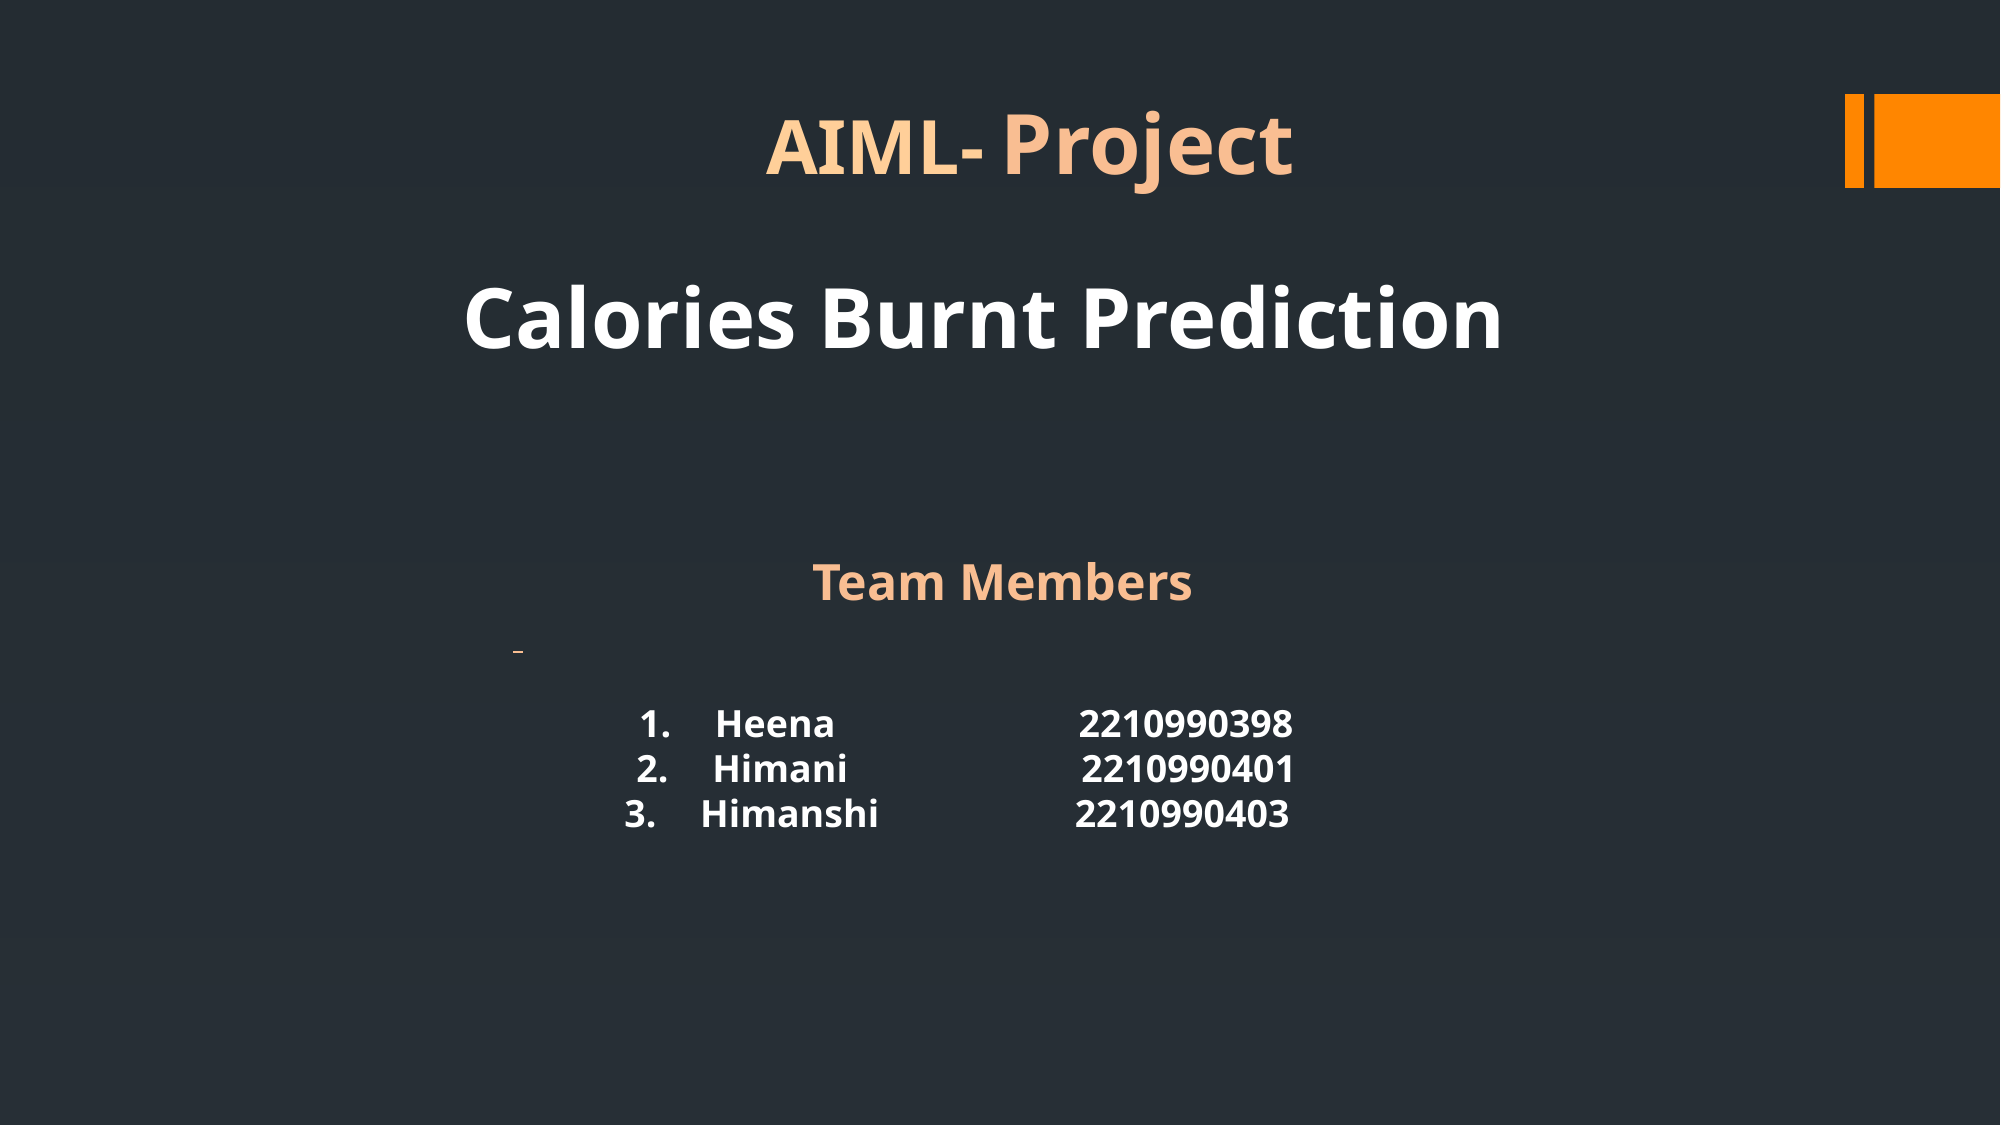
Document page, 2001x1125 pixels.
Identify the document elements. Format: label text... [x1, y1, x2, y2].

text_box AIML- Project Calories Burnt Prediction [361, 83, 1669, 538]
text_box Team Members Heena 2210990398 Himani 2210990401 Himanshi 2210990403 [498, 542, 1436, 843]
